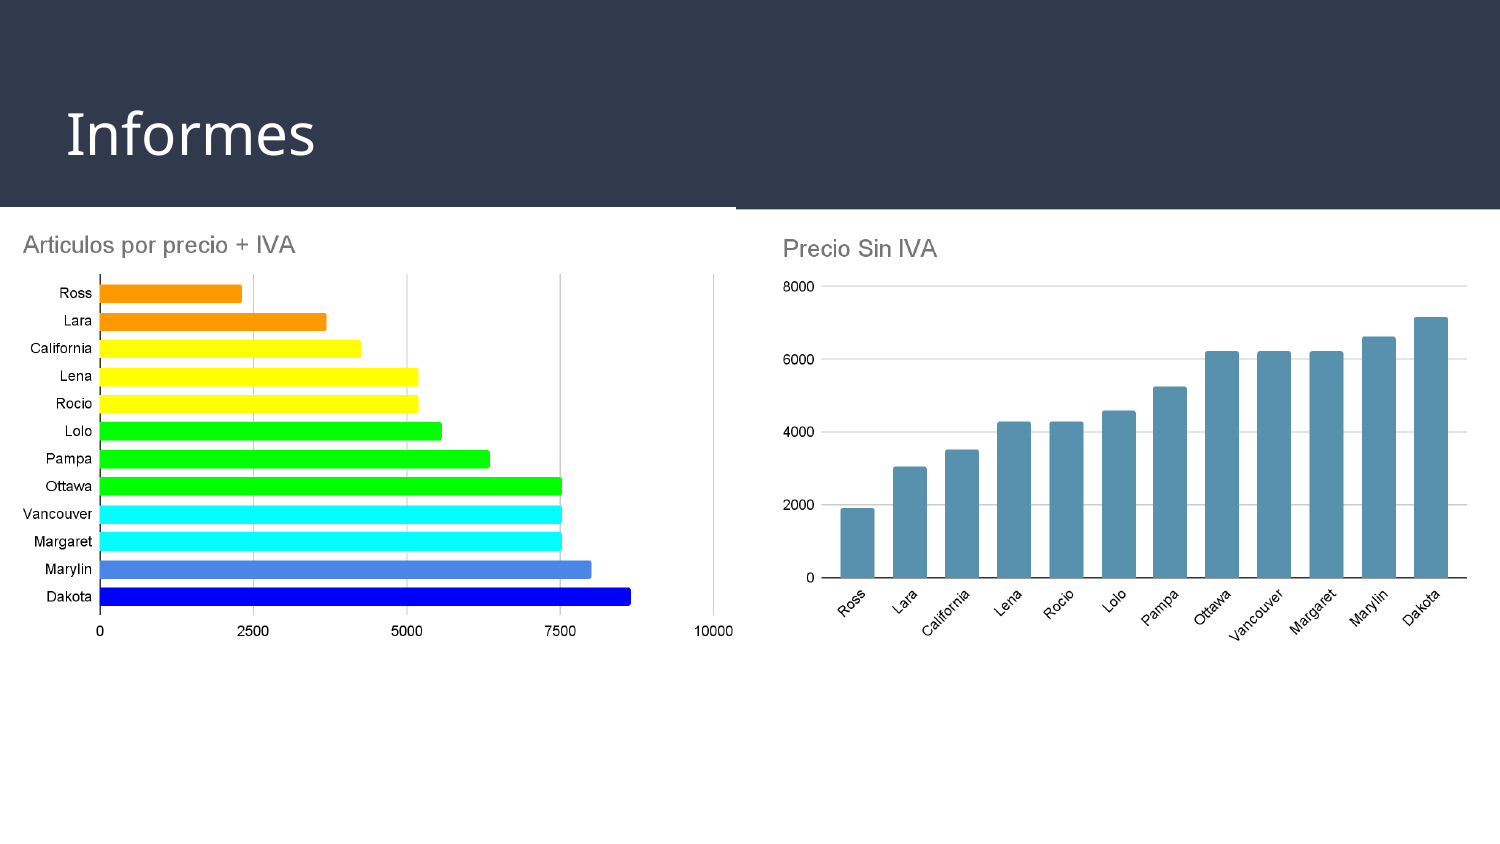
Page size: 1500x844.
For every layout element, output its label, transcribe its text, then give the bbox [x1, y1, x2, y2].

picture [759, 211, 1489, 663]
title Informes [51, 82, 1449, 185]
picture [0, 207, 736, 663]
